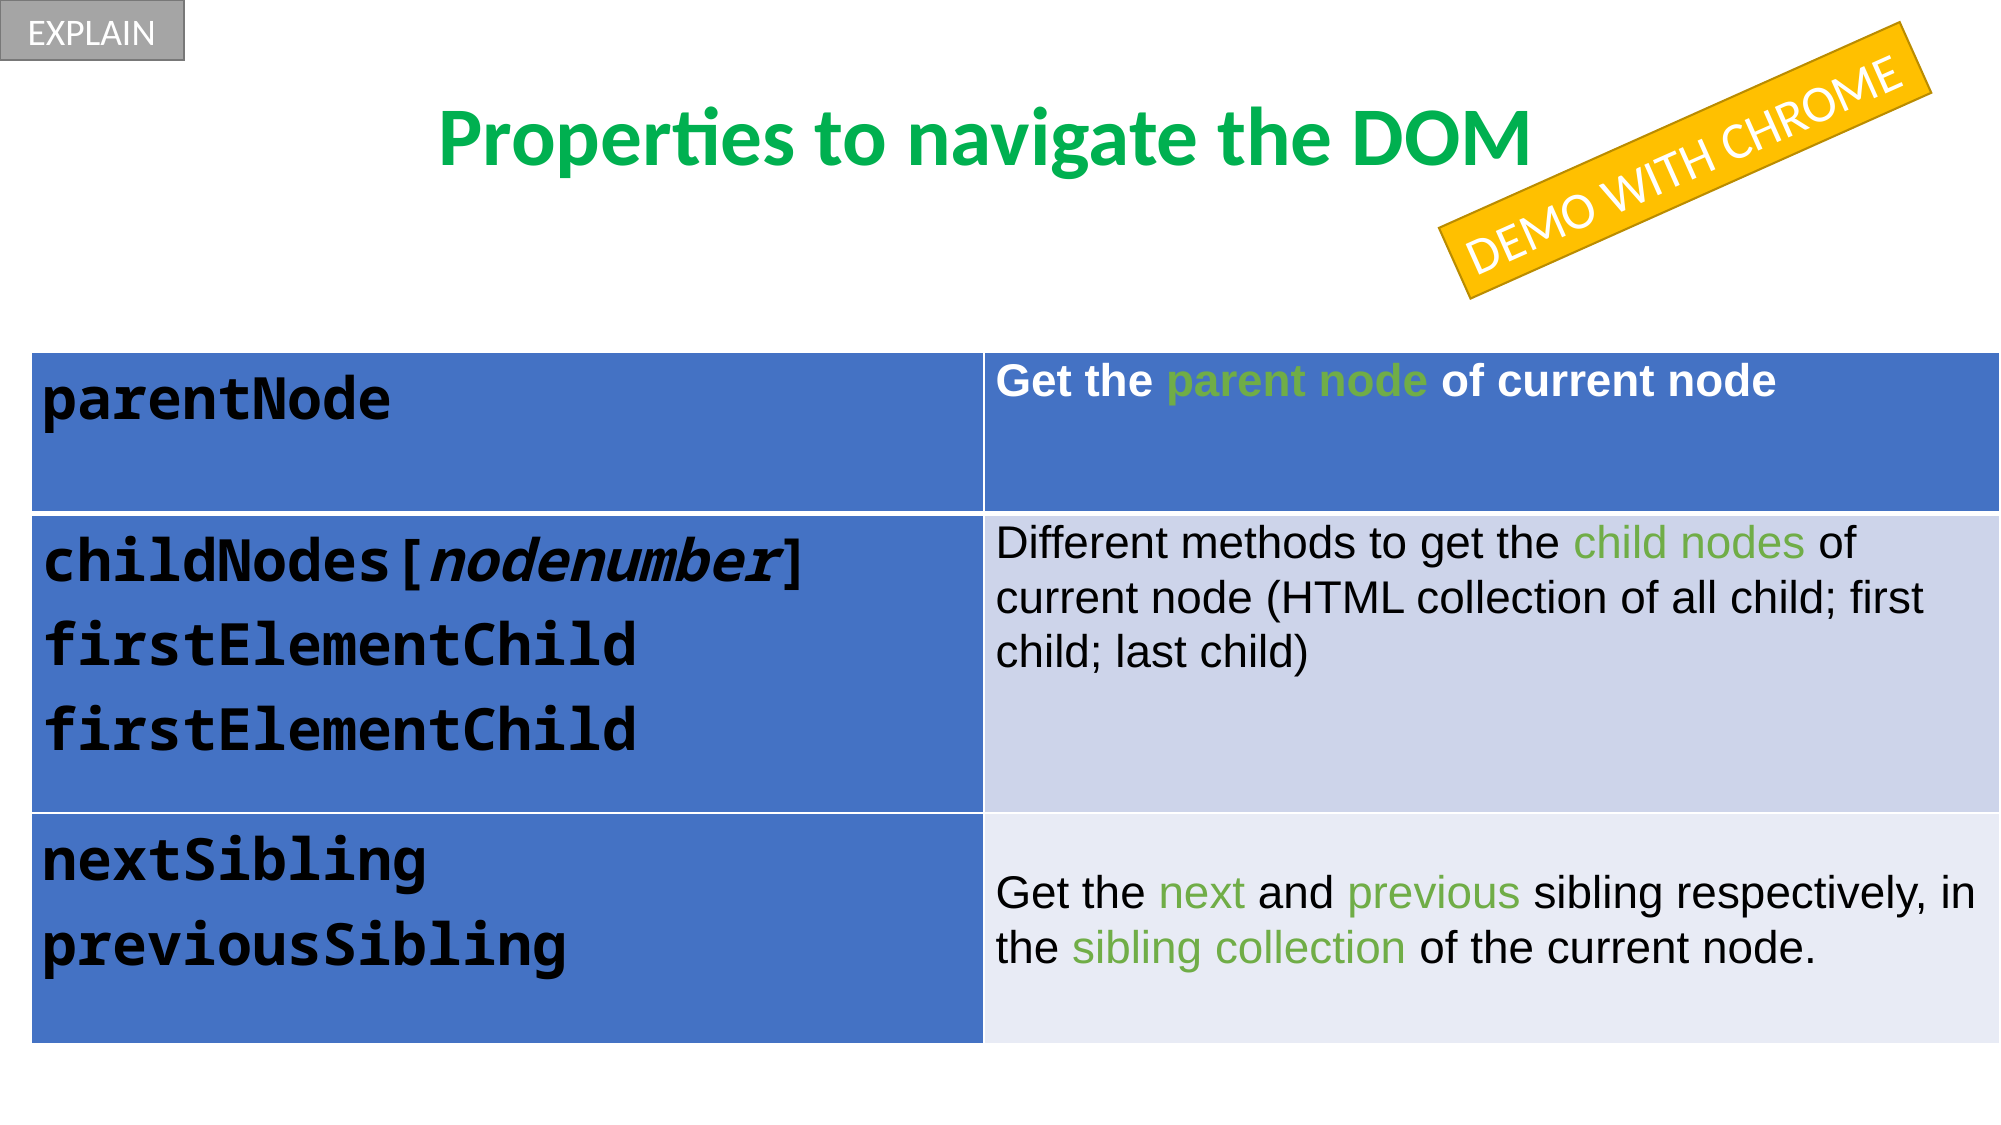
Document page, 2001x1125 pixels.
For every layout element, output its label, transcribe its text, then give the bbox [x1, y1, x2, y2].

table_header Get the parent node of current node [985, 353, 1999, 511]
text_box DEMO WITH CHROME [1752, 22, 1932, 173]
text_box EXPLAIN [0, 0, 184, 60]
table_cell nextSibling previousSibling [32, 814, 983, 1043]
text_box Properties to navigate the DOM [221, 74, 1752, 190]
table_cell Get the next and previous sibling respectively, in the sibling collection of the current node. [985, 814, 1999, 1043]
table_cell childNodes[nodenumber] firstElementChild firstElementChild [32, 516, 983, 812]
table_header parentNode [32, 353, 983, 511]
text_box DEMO WITH CHROME [1438, 190, 1714, 299]
table_cell Different methods to get the child nodes of current node (HTML collection of all child; first child; last child) [985, 516, 1999, 812]
